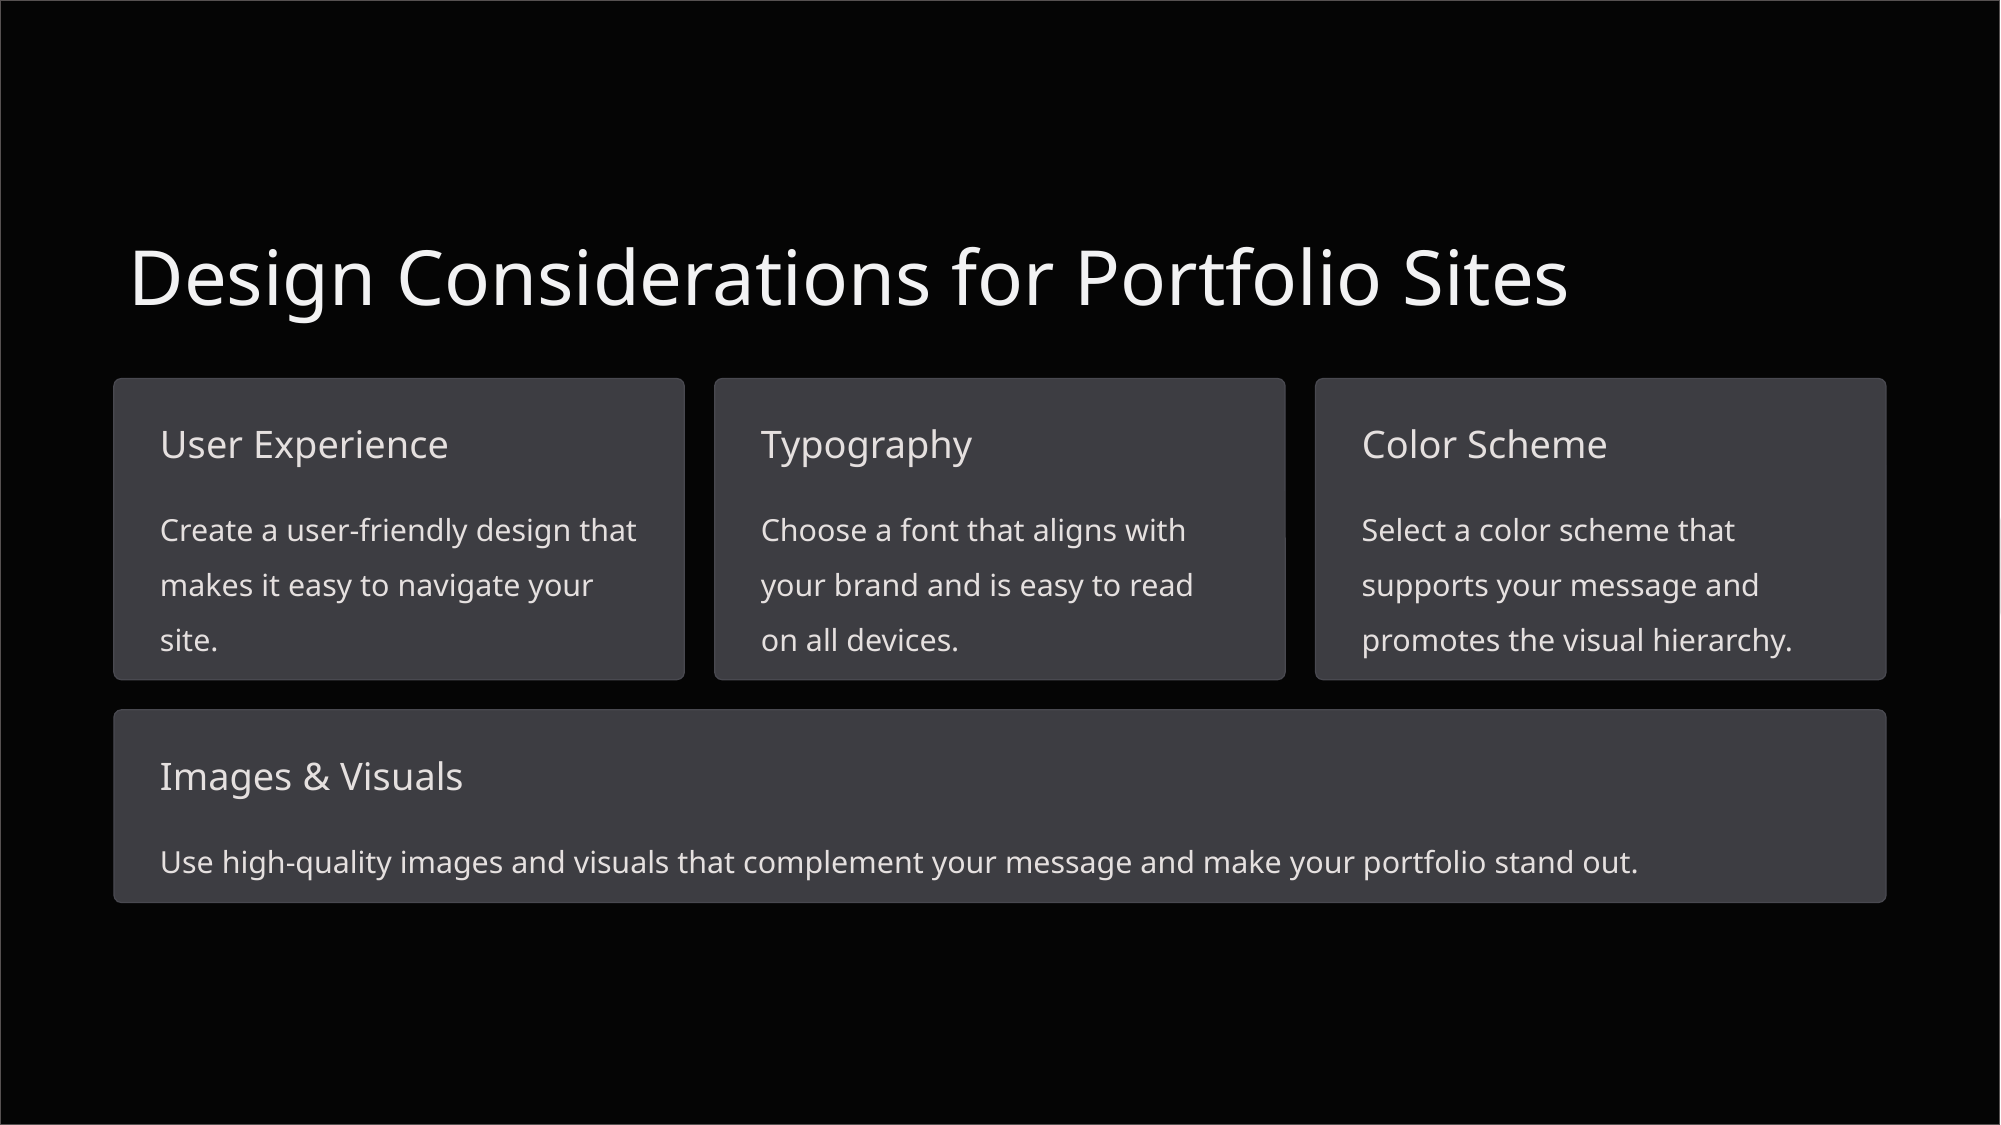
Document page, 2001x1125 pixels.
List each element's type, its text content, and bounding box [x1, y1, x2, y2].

text_box Choose a font that aligns with your brand and is easy to read on all devices. [746, 485, 1254, 649]
text_box [1315, 378, 1887, 680]
text_box Typography [746, 409, 1050, 459]
text_box Select a color scheme that supports your message and promotes the visual hierarchy. [1346, 485, 1855, 649]
text_box Design Considerations for Portfolio Sites [113, 214, 1604, 313]
text_box [113, 709, 1887, 903]
text_box User Experience [145, 409, 449, 459]
text_box [0, 0, 2000, 1125]
text_box Create a user-friendly design that makes it easy to navigate your site. [145, 485, 653, 595]
text_box Color Scheme [1347, 409, 1651, 459]
text_box Use high-quality images and visuals that complement your message and make your portfolio stand out. [145, 817, 1855, 872]
text_box [714, 378, 1286, 680]
text_box Images & Visuals [145, 741, 466, 790]
text_box [113, 378, 685, 680]
